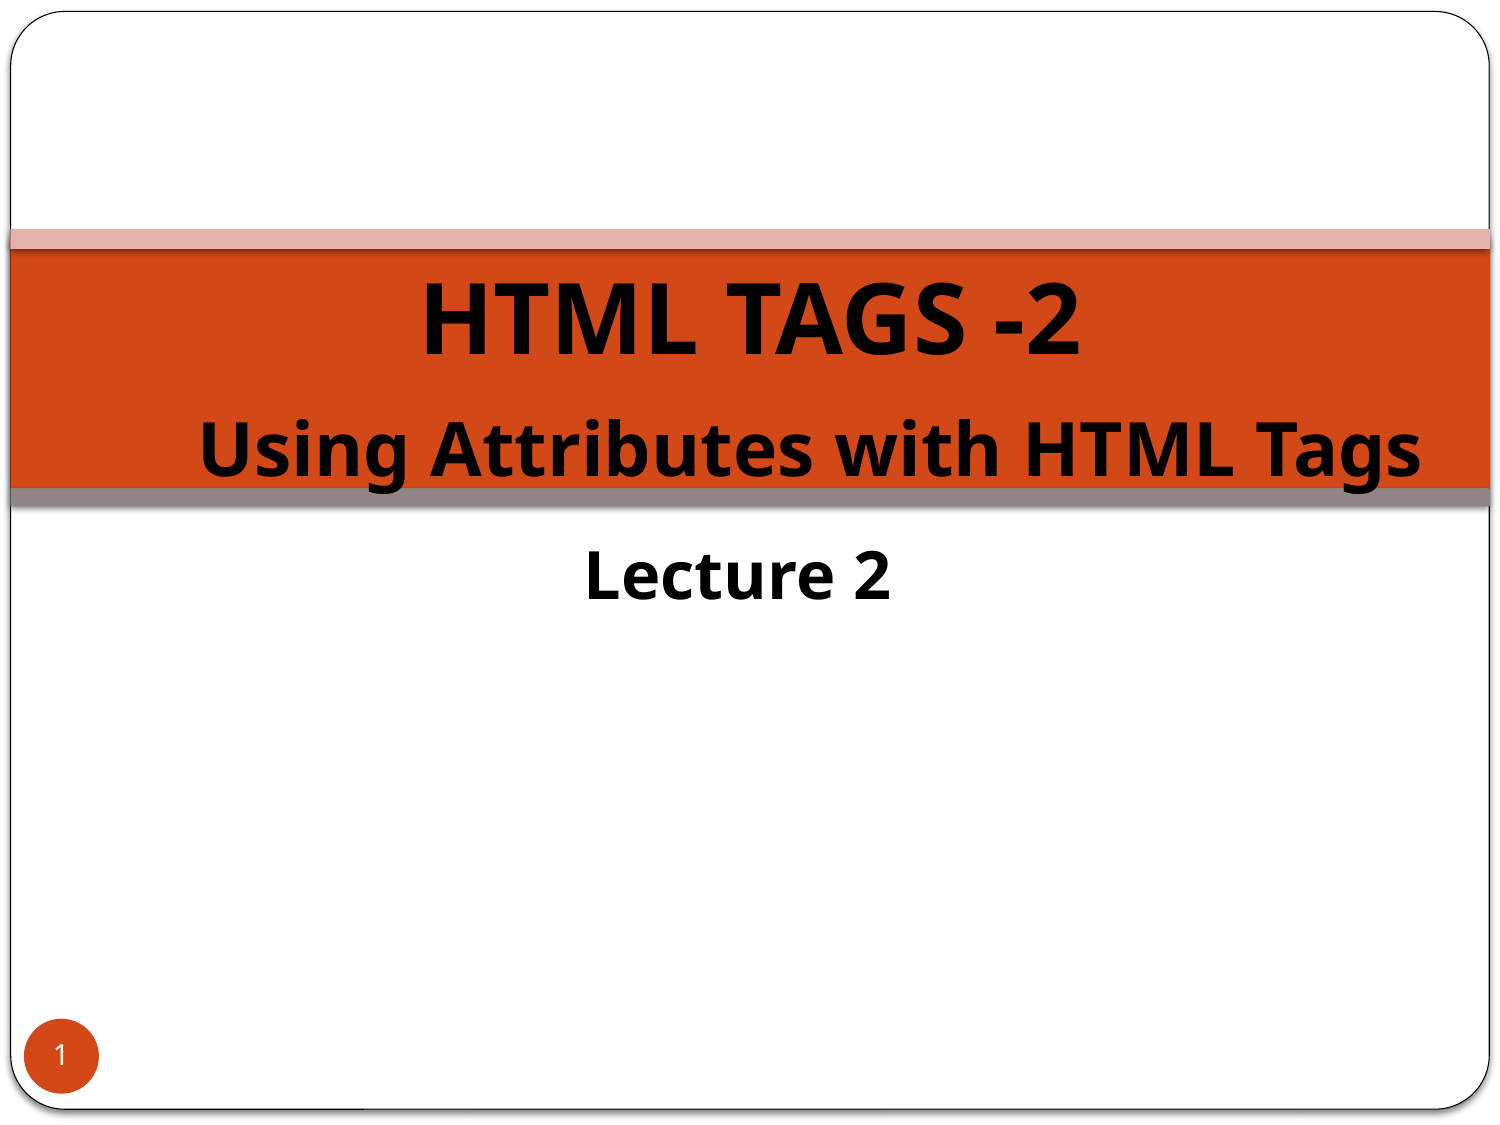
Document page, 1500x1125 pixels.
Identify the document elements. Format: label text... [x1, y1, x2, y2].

title HTML TAGS -2 [75, 247, 1425, 489]
slide_number 1 [23, 1018, 99, 1094]
subtitle Lecture 2 [212, 525, 1263, 850]
text_box Using Attributes with HTML Tags [182, 393, 1439, 499]
